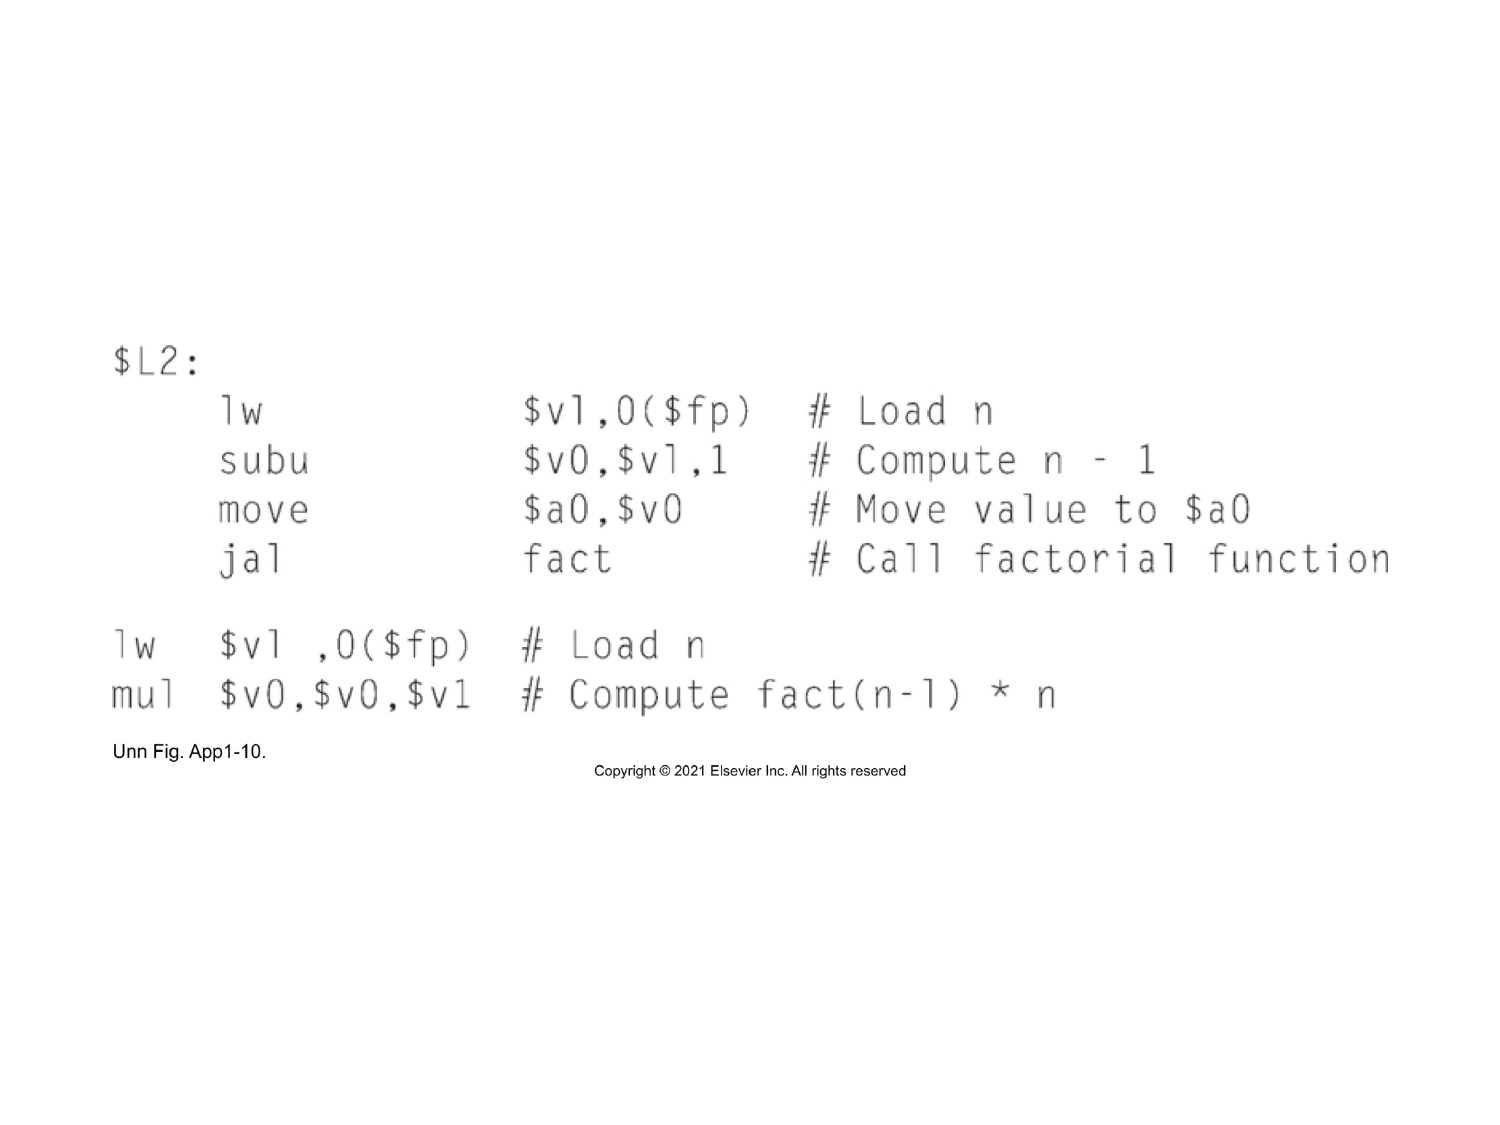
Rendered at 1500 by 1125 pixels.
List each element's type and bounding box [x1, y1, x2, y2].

picture [112, 344, 1388, 781]
